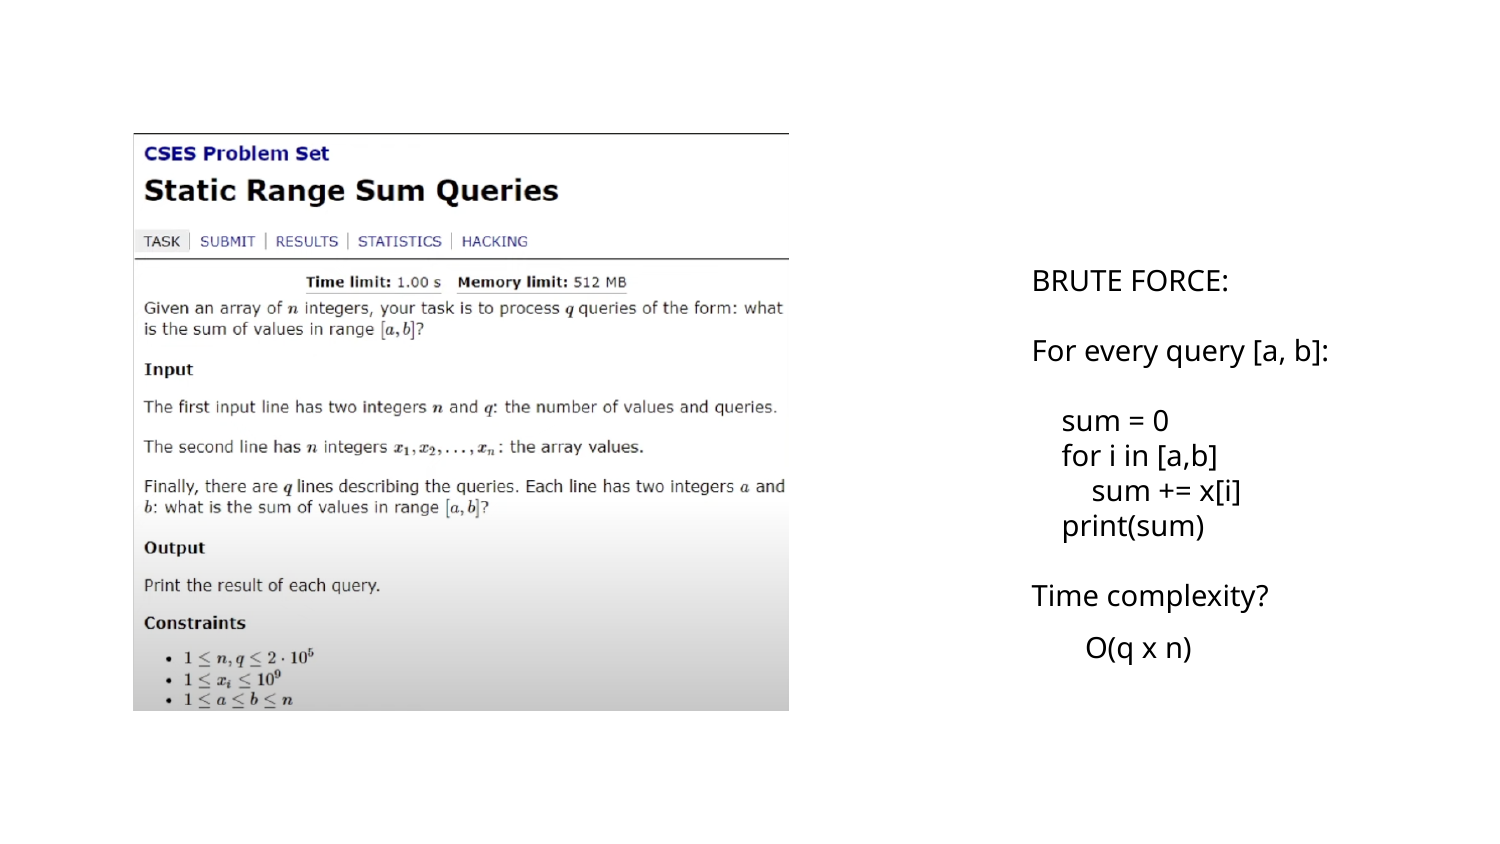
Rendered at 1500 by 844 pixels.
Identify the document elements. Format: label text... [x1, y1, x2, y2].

text_box O(q x n) [1070, 622, 1212, 673]
picture [133, 133, 790, 711]
text_box BRUTE FORCE: For every query [a, b]: sum = 0 for i in [a,b] sum += x[i] print(sum) Time complexity? [1016, 255, 1406, 690]
